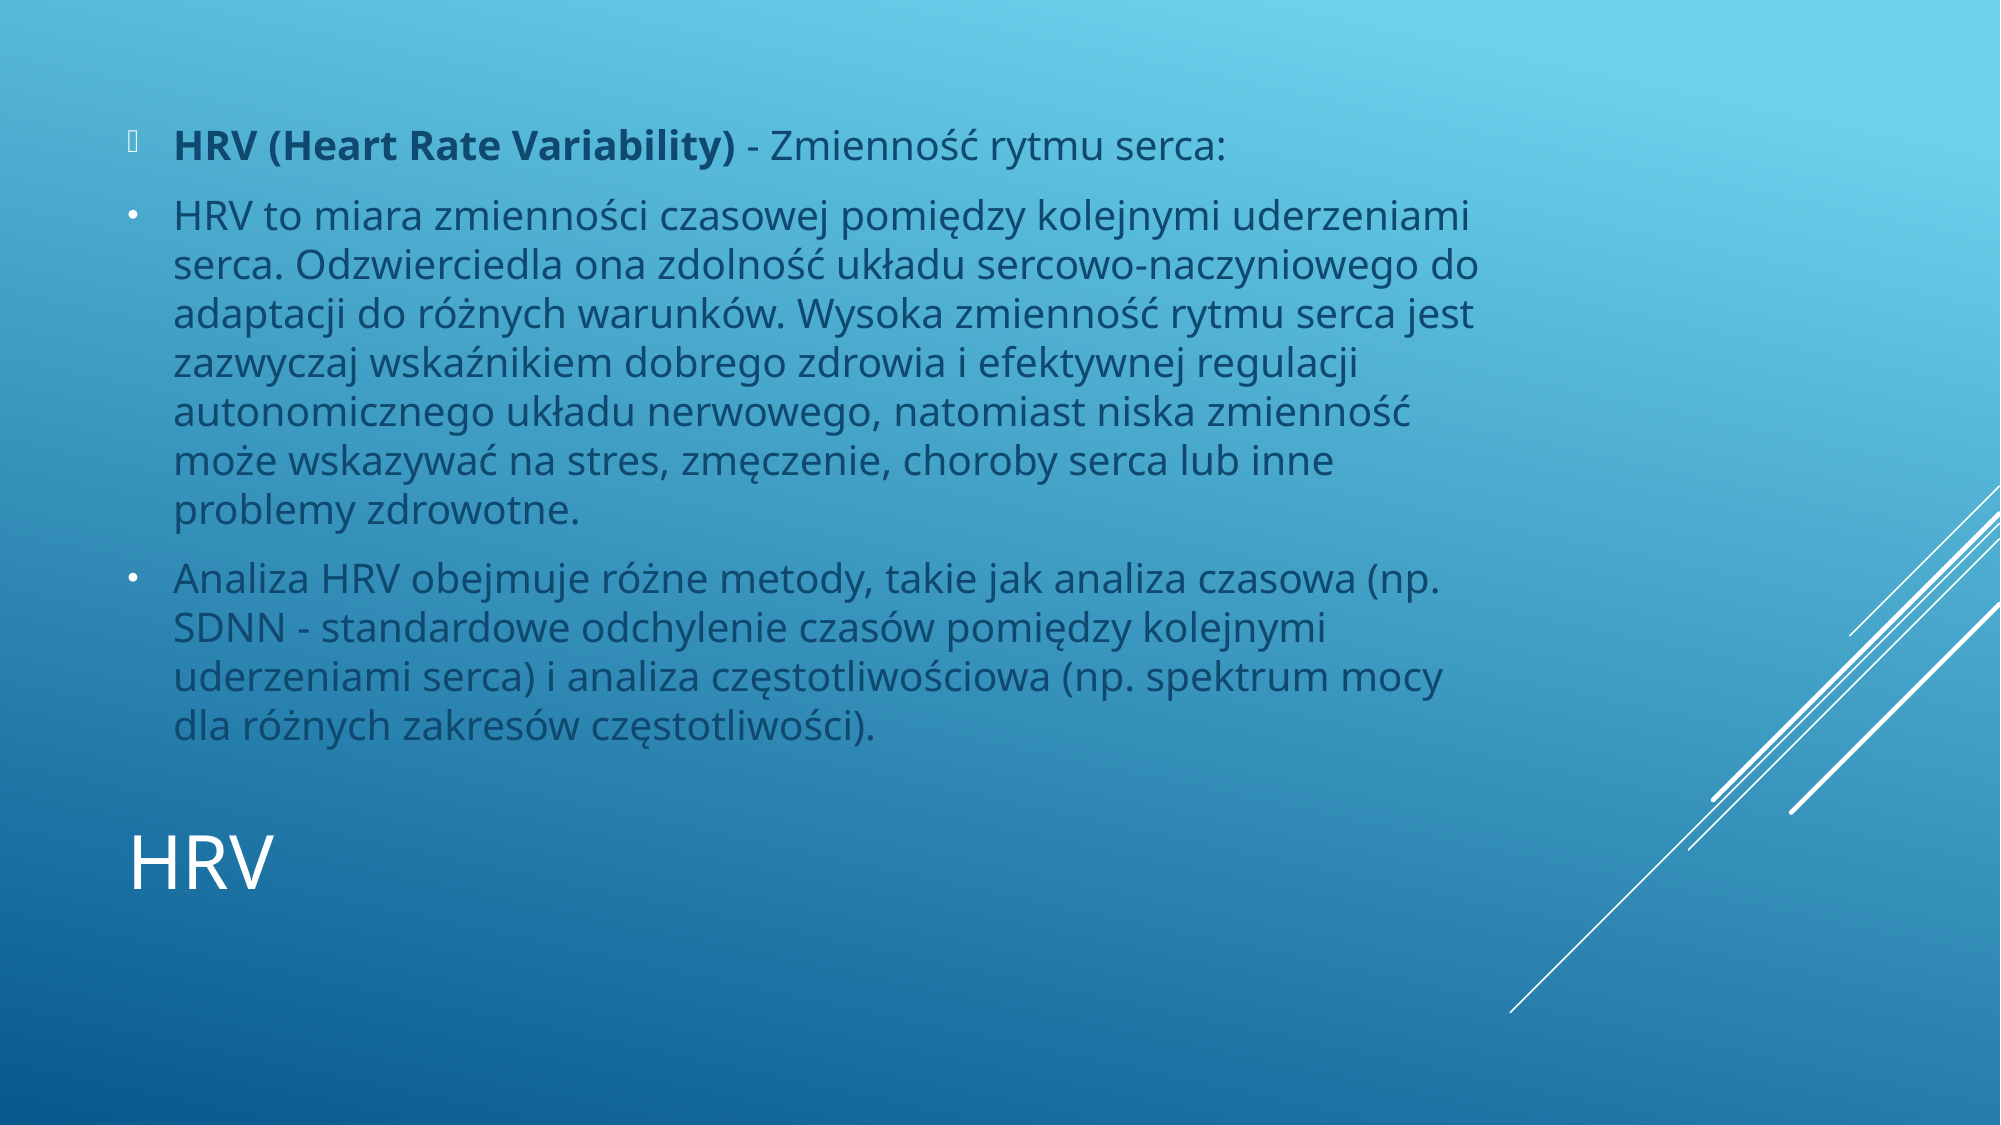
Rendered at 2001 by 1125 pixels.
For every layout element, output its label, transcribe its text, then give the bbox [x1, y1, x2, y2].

list HRV (Heart Rate Variability) - Zmienność rytmu serca: HRV to miara zmienności czasowej pomiędzy kolejnymi uderzeniami serca. Odzwierciedla ona zdolność układu sercowo-naczyniowego do adaptacji do różnych warunków. Wysoka zmienność rytmu serca jest zazwyczaj wskaźnikiem dobrego zdrowia i efektywnej regulacji autonomicznego układu nerwowego, natomiast niska zmienność może wskazywać na stres, zmęczenie, choroby serca lub inne problemy zdrowotne. Analiza HRV obejmuje różne metody, takie jak analiza czasowa (np. SDNN - standardowe odchylenie czasów pomiędzy kolejnymi uderzeniami serca) i analiza częstotliwościowa (np. spektrum mocy dla różnych zakresów częstotliwości). [112, 112, 1513, 760]
title HrV [112, 760, 1513, 984]
